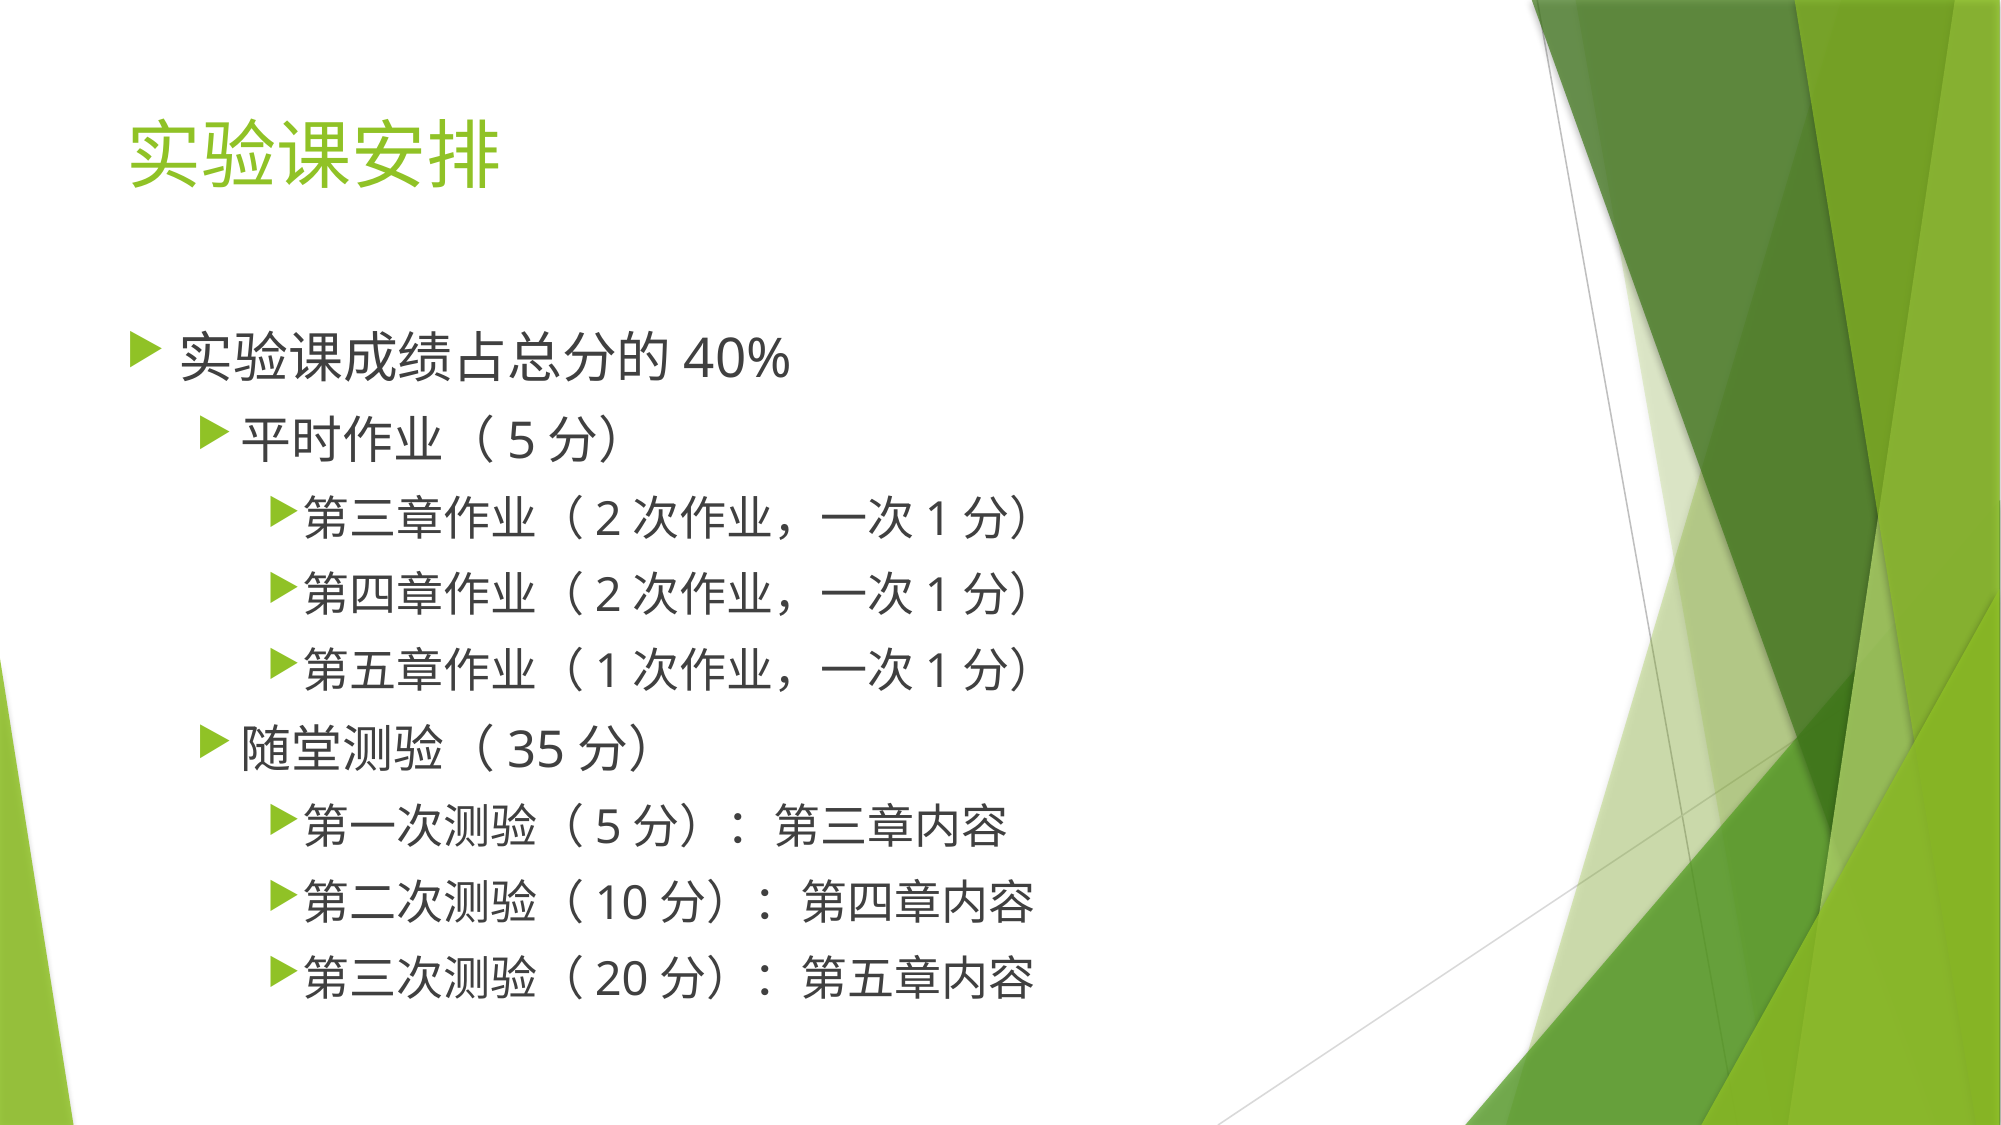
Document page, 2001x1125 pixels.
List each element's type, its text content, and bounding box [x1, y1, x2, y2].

title 实验课安排 [111, 99, 1522, 229]
list 实验课成绩占总分的40% 平时作业（5分） 第三章作业（2次作业，一次1分） 第四章作业（2次作业，一次1分） 第五章作业（1次作业，一次1分） 随堂测验（35分） 第一次测验（5分）：第三章内容 第二次测验（10分）：第四章内容 第三次测验（20分）：第五章内容 [111, 229, 1522, 1018]
